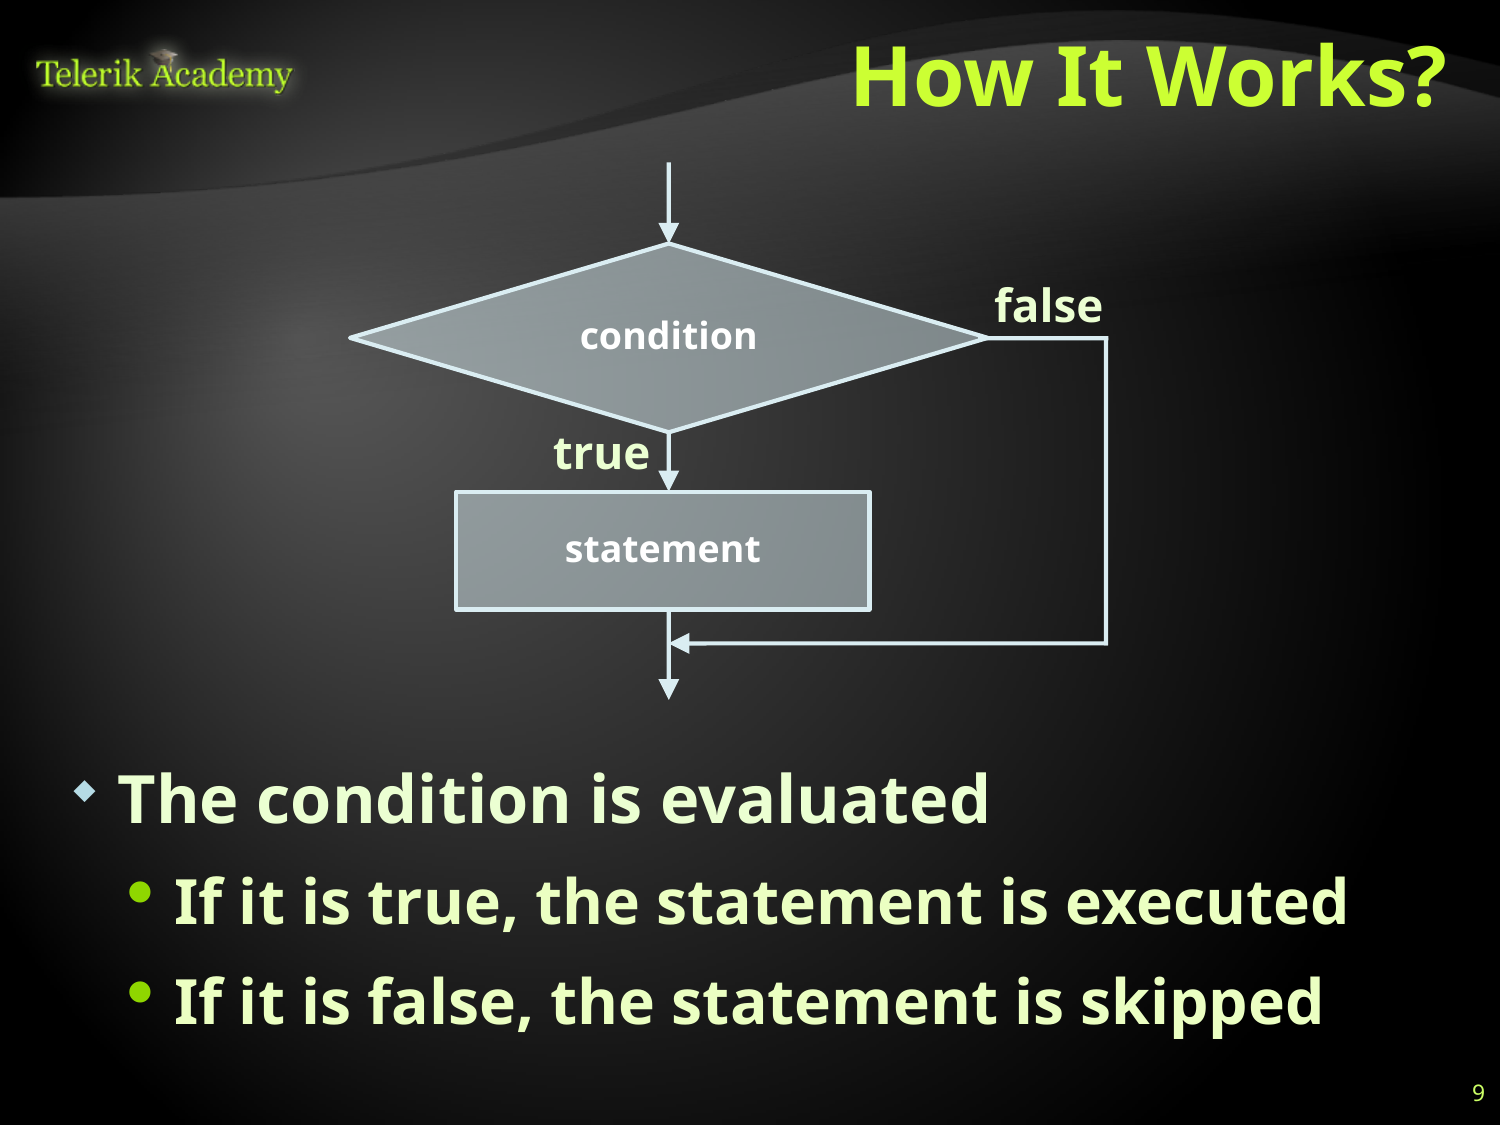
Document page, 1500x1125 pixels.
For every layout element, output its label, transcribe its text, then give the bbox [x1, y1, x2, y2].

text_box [349, 162, 1121, 701]
list The condition is evaluated If it is true, the statement is executed If it is false, the statement is skipped [56, 750, 1438, 1083]
title How It Works? [300, 12, 1463, 150]
picture [0, 0, 1500, 1125]
slide_number 9 [1425, 1074, 1500, 1113]
